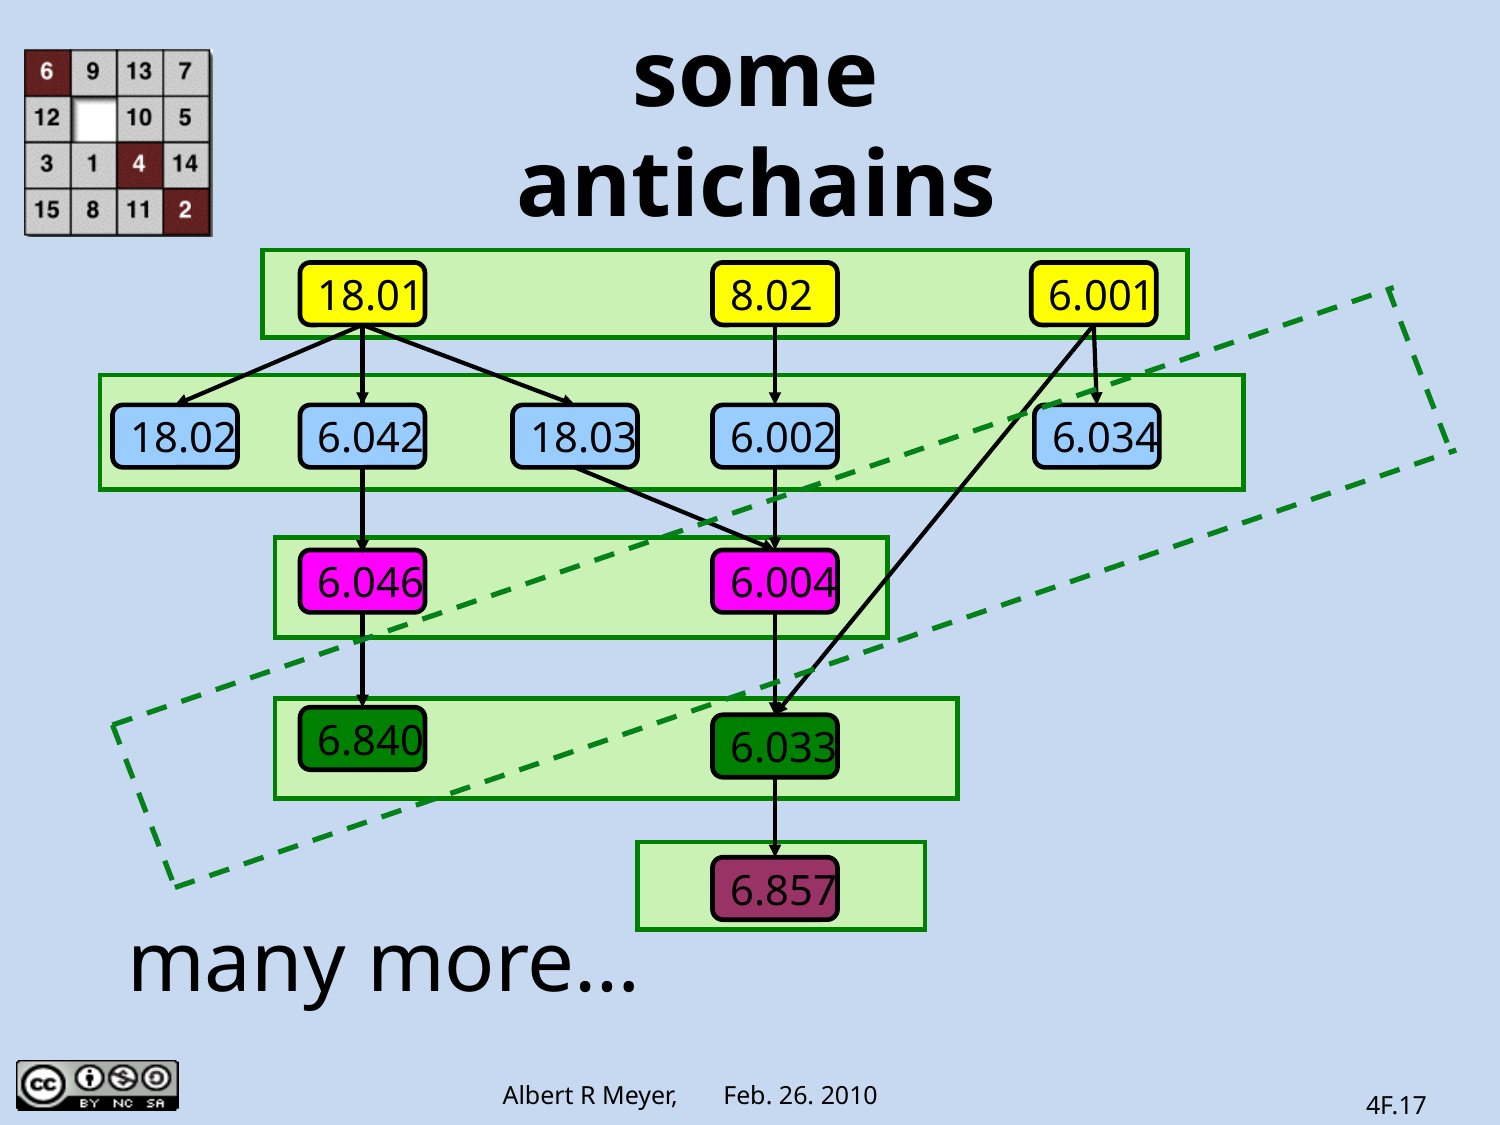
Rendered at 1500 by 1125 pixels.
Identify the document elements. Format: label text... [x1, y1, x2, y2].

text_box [112, 287, 1457, 888]
slide_number 4F.17 [1351, 1082, 1500, 1125]
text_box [99, 249, 1244, 930]
title some antichains [375, 50, 1138, 200]
picture [24, 49, 213, 237]
text_box many more… [37, 900, 780, 1016]
picture [16, 1060, 179, 1111]
